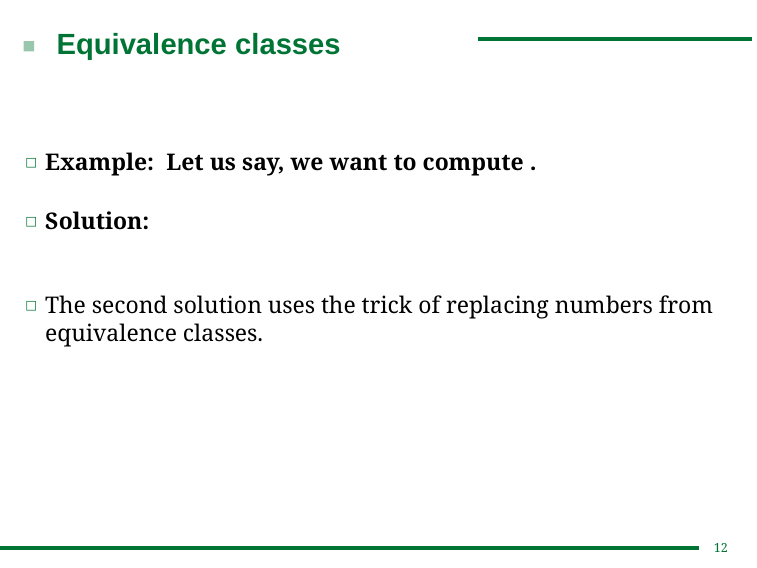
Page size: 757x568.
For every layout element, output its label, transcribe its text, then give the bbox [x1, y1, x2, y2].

slide_number 12 [707, 538, 733, 568]
title Equivalence classes [54, 22, 504, 120]
text_box [23, 41, 35, 52]
